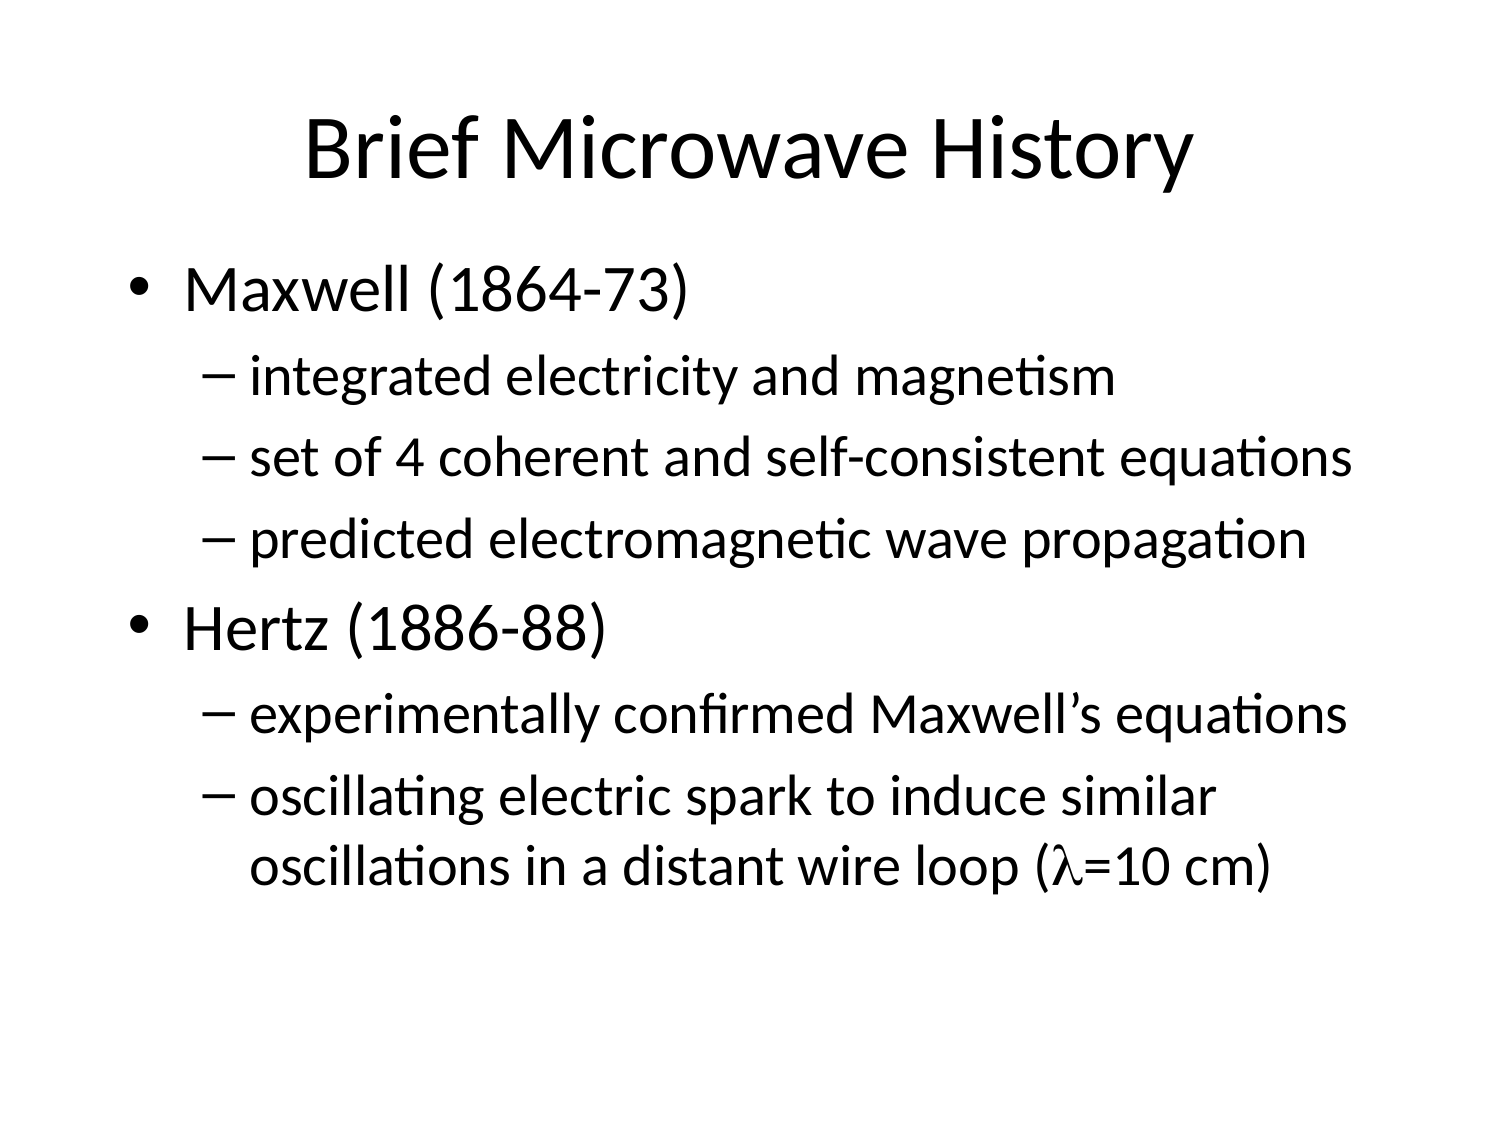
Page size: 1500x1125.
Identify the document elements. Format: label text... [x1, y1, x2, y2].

title Brief Microwave History [112, 99, 1388, 213]
list Maxwell (1864-73) integrated electricity and magnetism set of 4 coherent and self-consistent equations predicted electromagnetic wave propagation Hertz (1886-88) experimentally confirmed Maxwell’s equations oscillating electric spark to induce similar oscillations in a distant wire loop (=10 cm) [112, 237, 1388, 1025]
